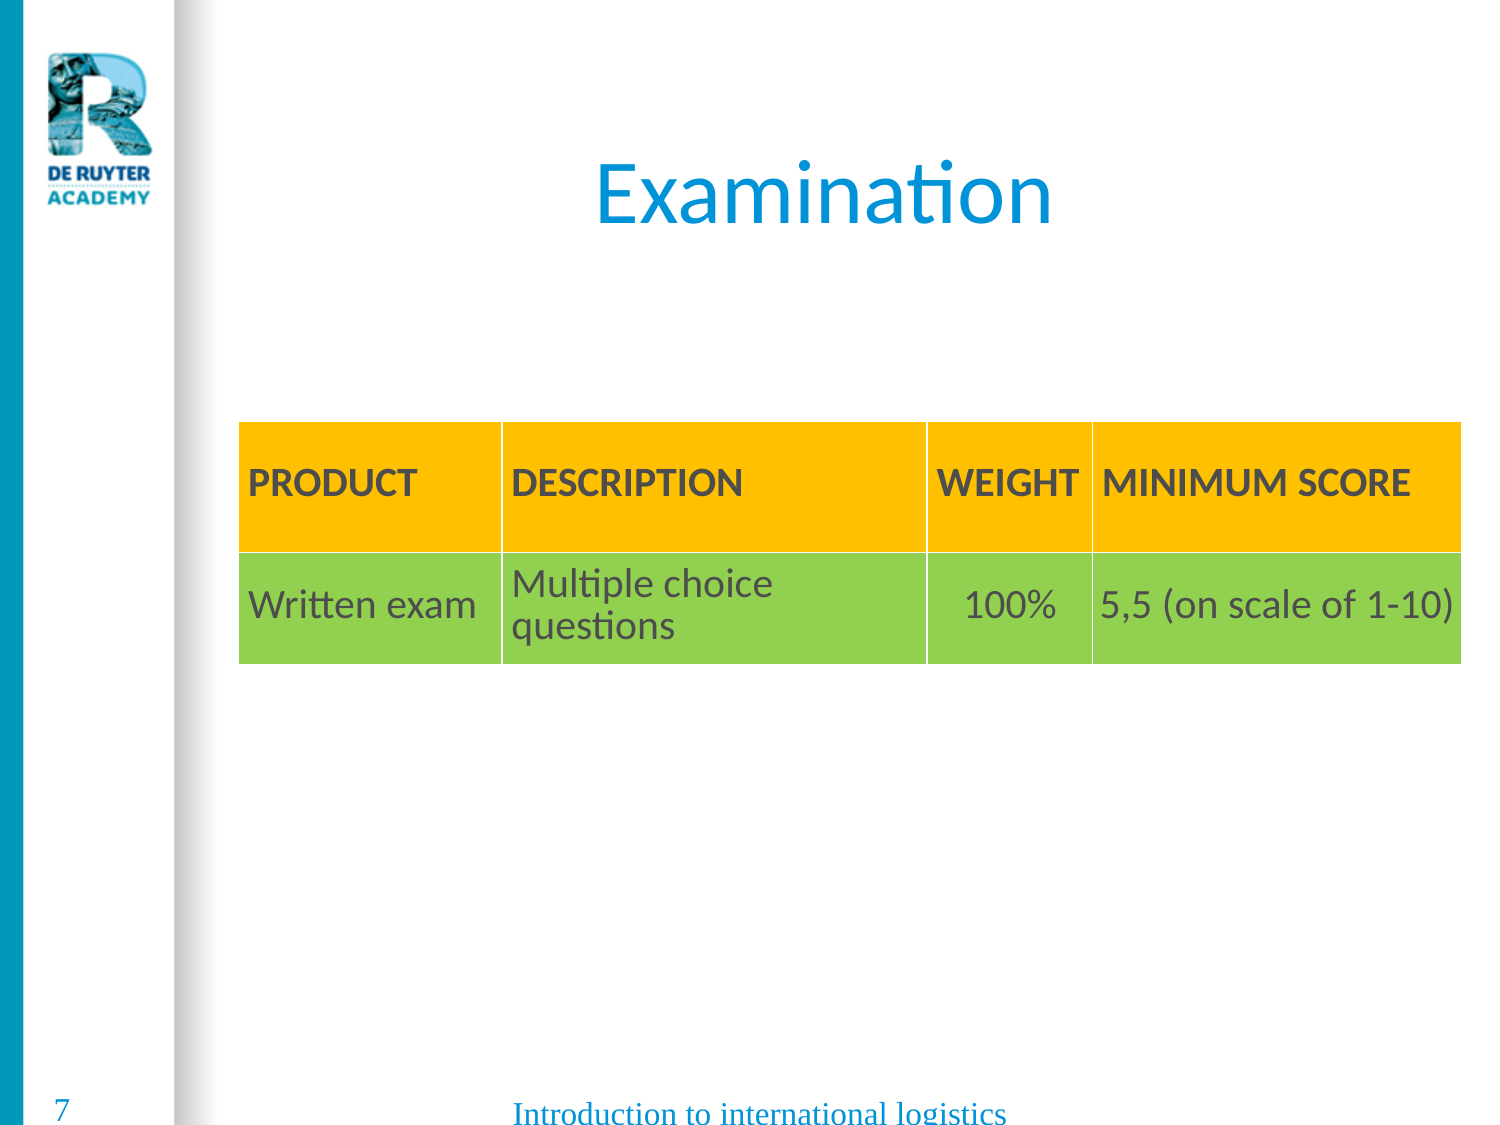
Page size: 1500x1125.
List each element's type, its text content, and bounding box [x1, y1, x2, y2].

table_cell 100% [928, 553, 1092, 664]
table_header WEIGHT [928, 422, 1092, 552]
table_cell Written exam [239, 553, 501, 664]
slide_number 7 [13, 1080, 111, 1121]
title Examination [187, 125, 1463, 238]
table_header DESCRIPTION [503, 422, 926, 552]
table_header PRODUCT [239, 422, 501, 552]
table_header MINIMUM SCORE [1093, 422, 1461, 552]
footer Introduction to international logistics [487, 1084, 1034, 1125]
picture [0, 0, 1500, 1125]
table_cell 5,5 (on scale of 1-10) [1093, 553, 1461, 664]
table_cell Multiple choice questions [503, 553, 926, 664]
